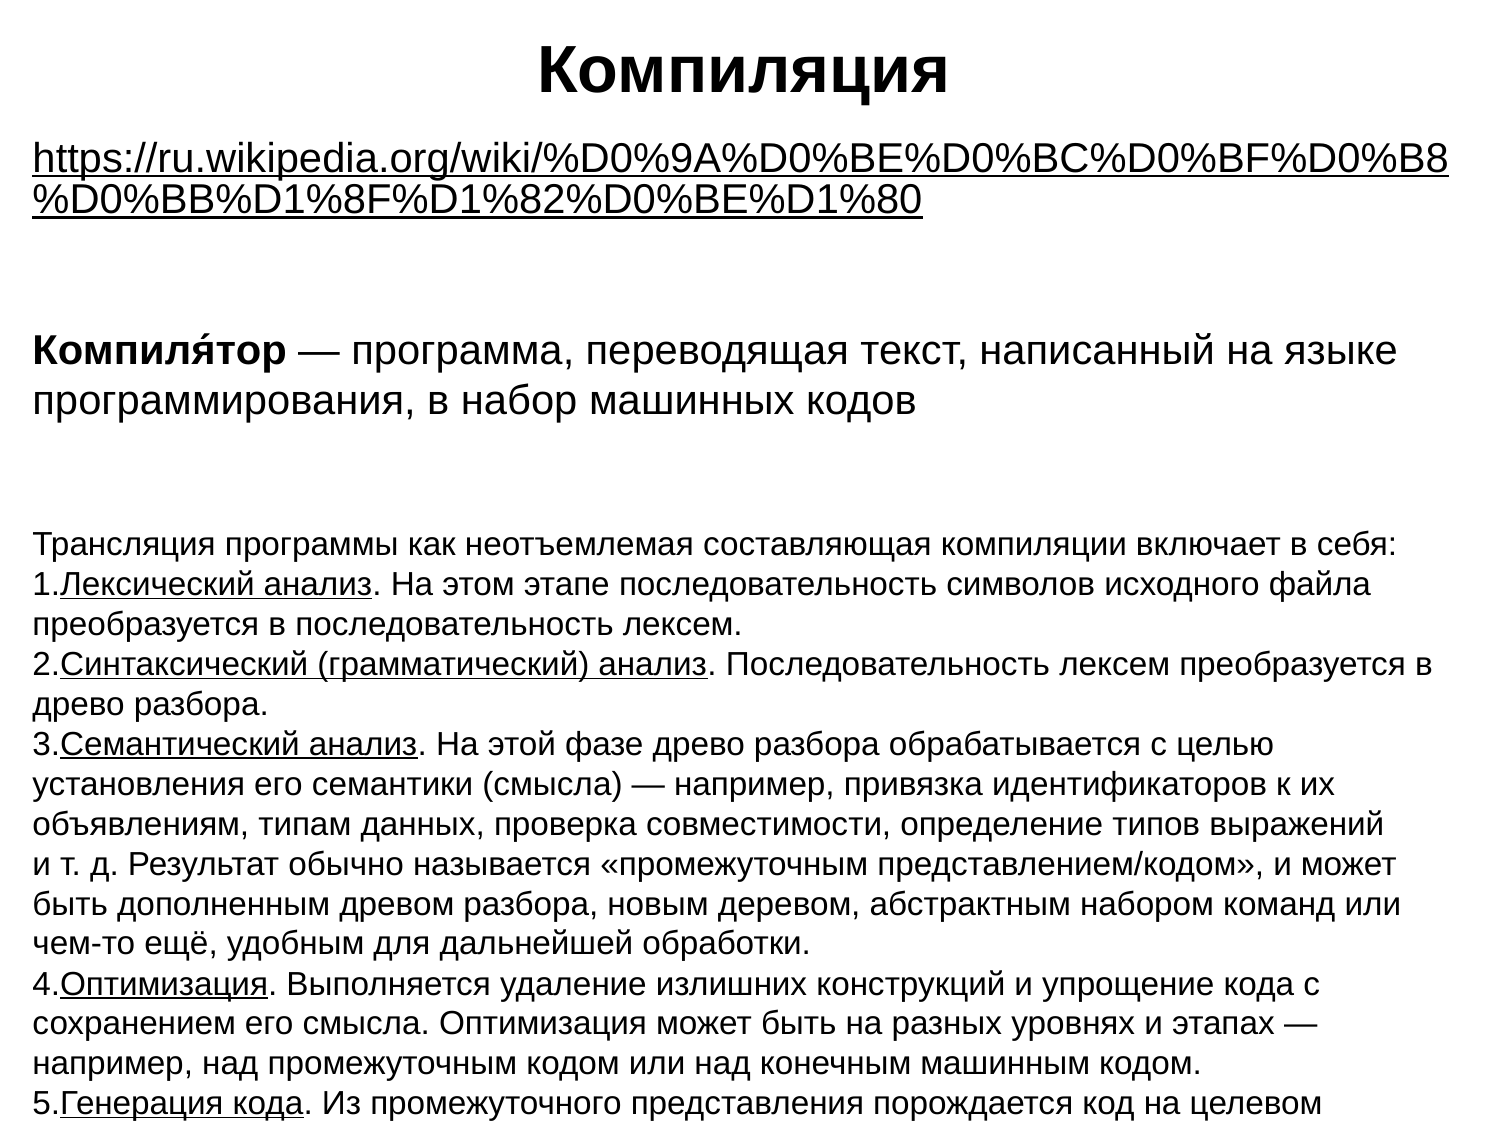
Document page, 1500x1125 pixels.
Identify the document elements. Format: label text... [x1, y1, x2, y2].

text_box https://ru.wikipedia.org/wiki/%D0%9A%D0%BE%D0%BC%D0%BF%D0%B8%D0%BB%D1%8F%D1%82%D0%BE%D1%80 Компиля́тор — программа, переводящая текст, написанный на языке программирования, в набор машинных кодов Трансляция программы как неотъемлемая составляющая компиляции включает в себя: Лексический анализ. На этом этапе последовательность символов исходного файла преобразуется в последовательность лексем. Синтаксический (грамматический) анализ. Последовательность лексем преобразуется в древо разбора. Семантический анализ. На этой фазе древо разбора обрабатывается с целью установления его семантики (смысла) — например, привязка идентификаторов к их объявлениям, типам данных, проверка совместимости, определение типов выражений и т. д. Результат обычно называется «промежуточным представлением/кодом», и может быть дополненным древом разбора, новым деревом, абстрактным набором команд или чем-то ещё, удобным для дальнейшей обработки. Оптимизация. Выполняется удаление излишних конструкций и упрощение кода с сохранением его смысла. Оптимизация может быть на разных уровнях и этапах — например, над промежуточным кодом или над конечным машинным кодом. Генерация кода. Из промежуточного представления порождается код на целевом машинно-ориентированном языке. [17, 123, 1483, 1125]
title Компиляция [29, 19, 1459, 123]
